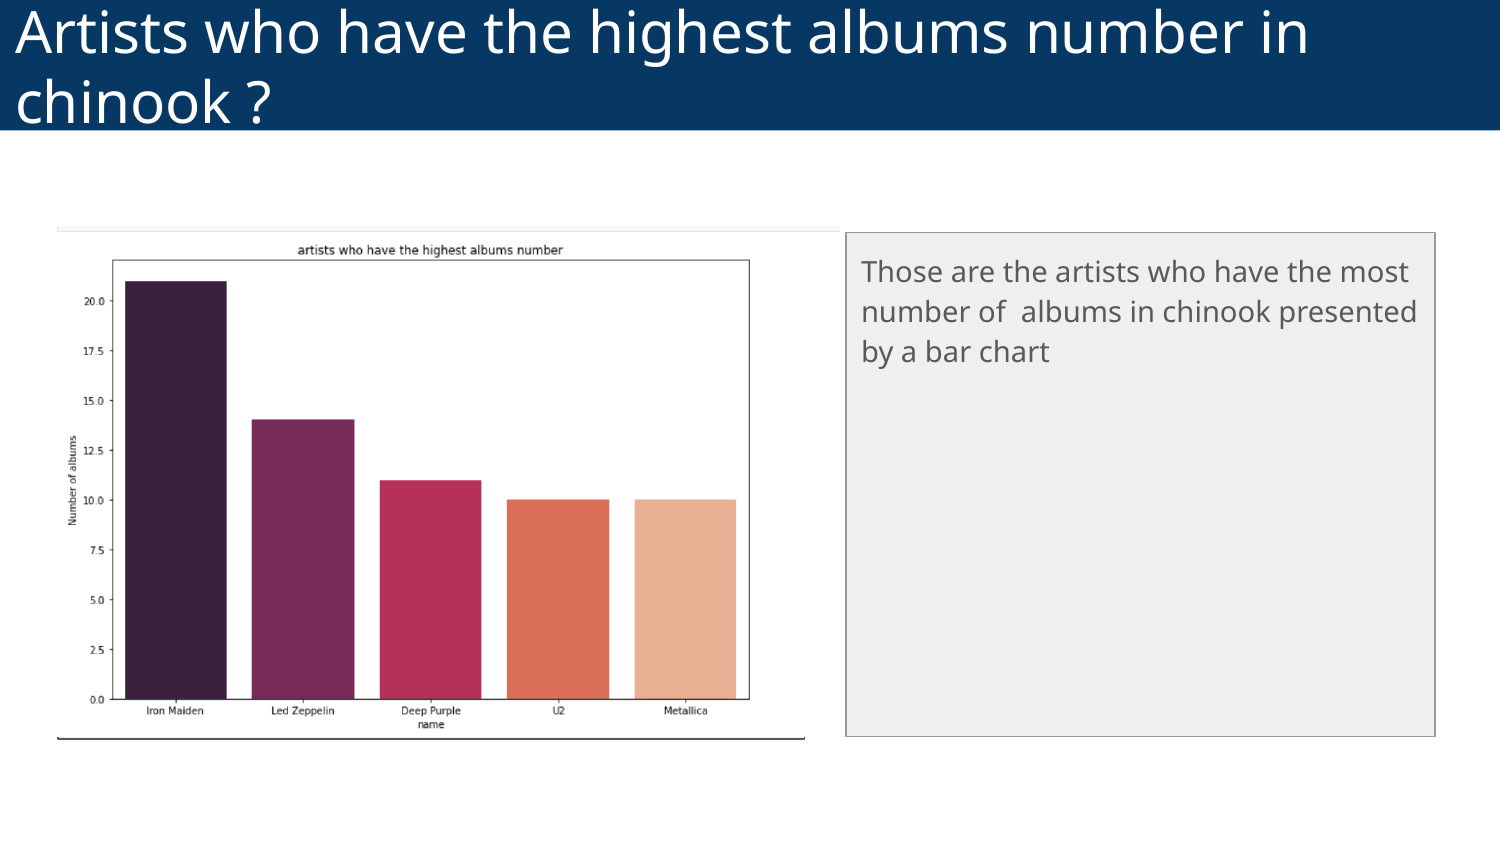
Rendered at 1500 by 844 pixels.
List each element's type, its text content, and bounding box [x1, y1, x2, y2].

list Those are the artists who have the most number of albums in chinook presented by a bar chart [846, 232, 1436, 737]
picture [23, 226, 840, 737]
title Artists who have the highest albums number in chinook ? [0, 0, 1500, 131]
